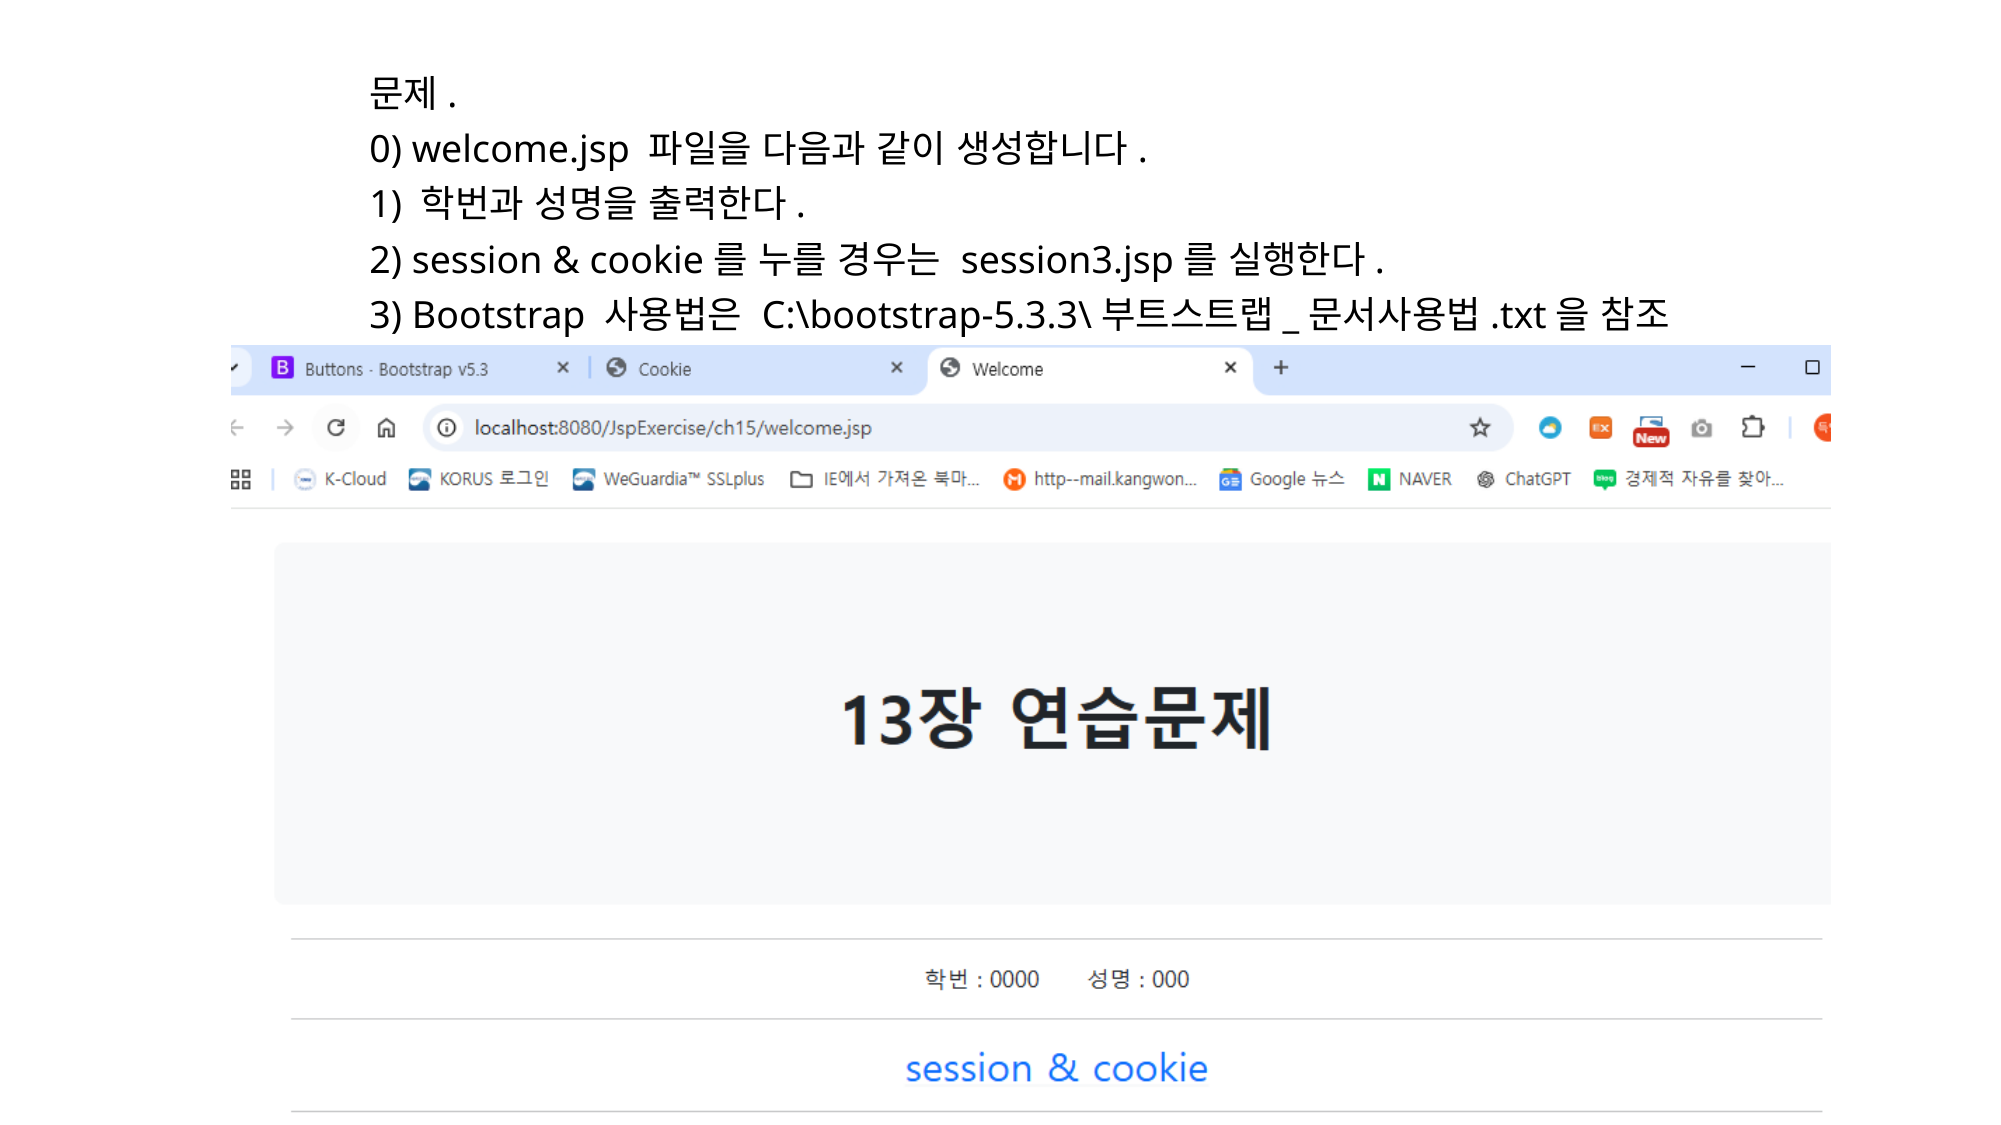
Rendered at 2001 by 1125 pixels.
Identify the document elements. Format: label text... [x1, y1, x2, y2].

picture [231, 345, 1831, 1125]
text_box 문제. 0) welcome.jsp 파일을 다음과 같이 생성합니다. 1) 학번과 성명을 출력한다. 2) session & cookie를 누를 경우는 session3.jsp를 실행한다. 3) Bootstrap 사용법은 C:\bootstrap-5.3.3\부트스트랩_문서사용법.txt을 참조 [354, 62, 1792, 344]
